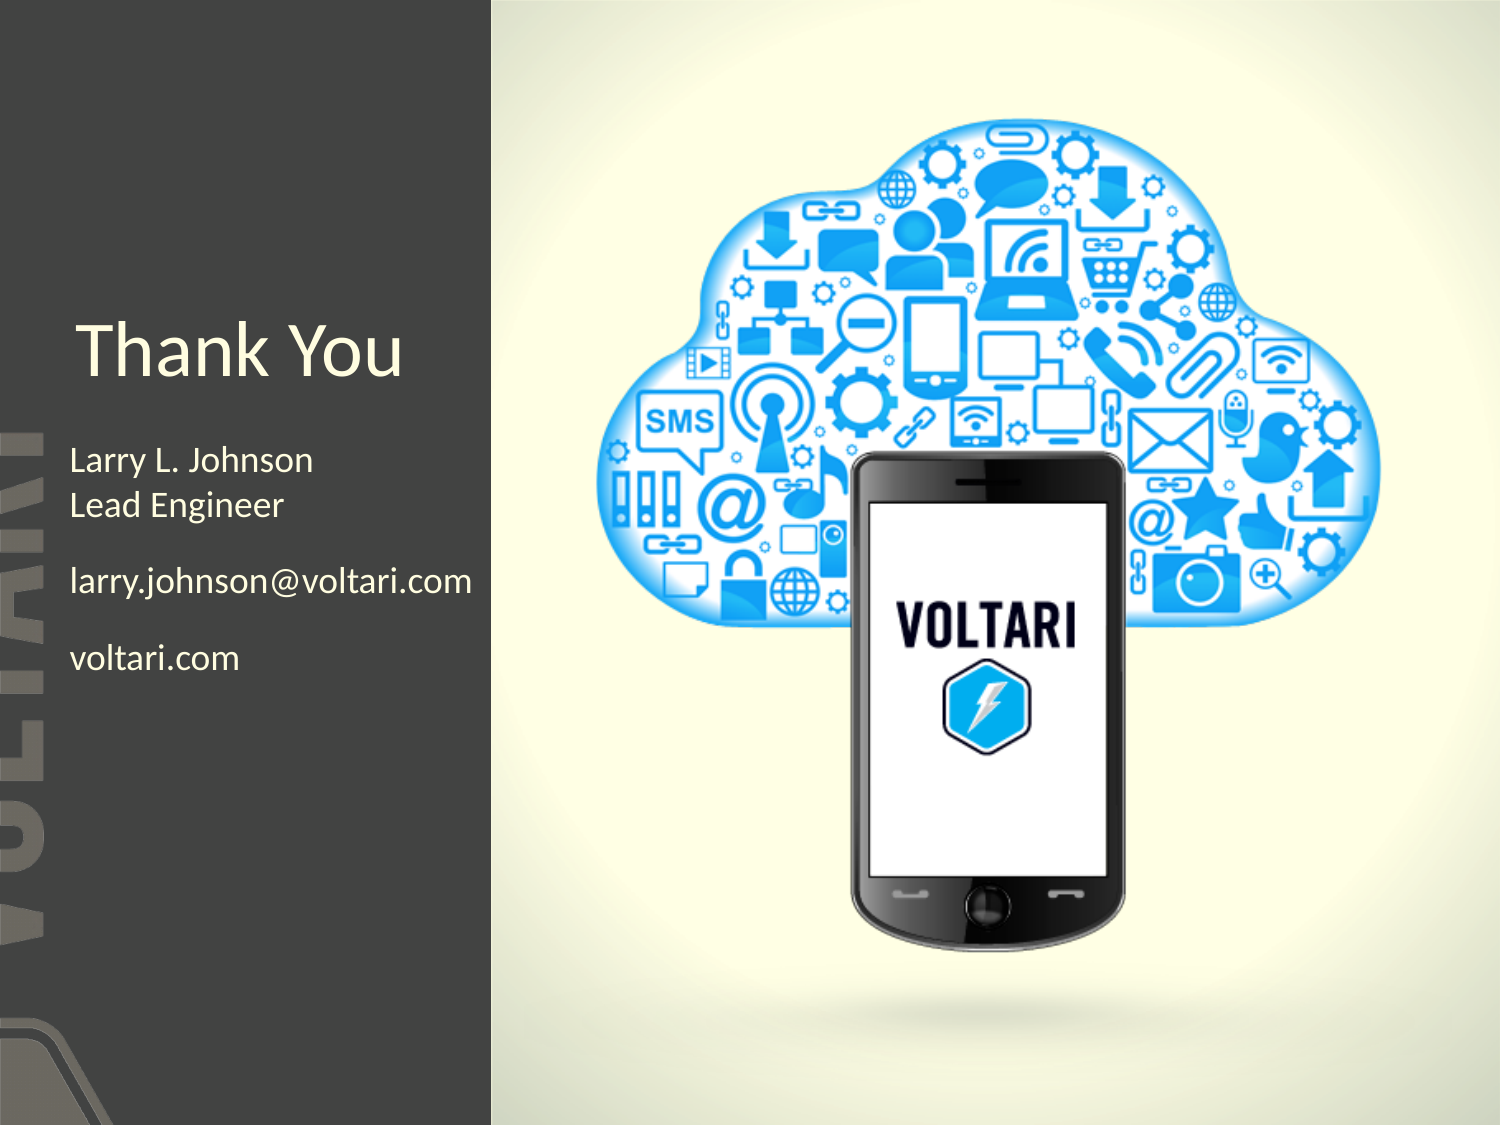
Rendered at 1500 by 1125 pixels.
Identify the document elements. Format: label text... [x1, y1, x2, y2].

title Thank You [75, 44, 458, 393]
picture [491, 0, 1500, 1125]
list Larry L. Johnson Lead Engineer larry.johnson@voltari.com voltari.com [69, 435, 479, 1005]
picture [1, 423, 132, 1125]
